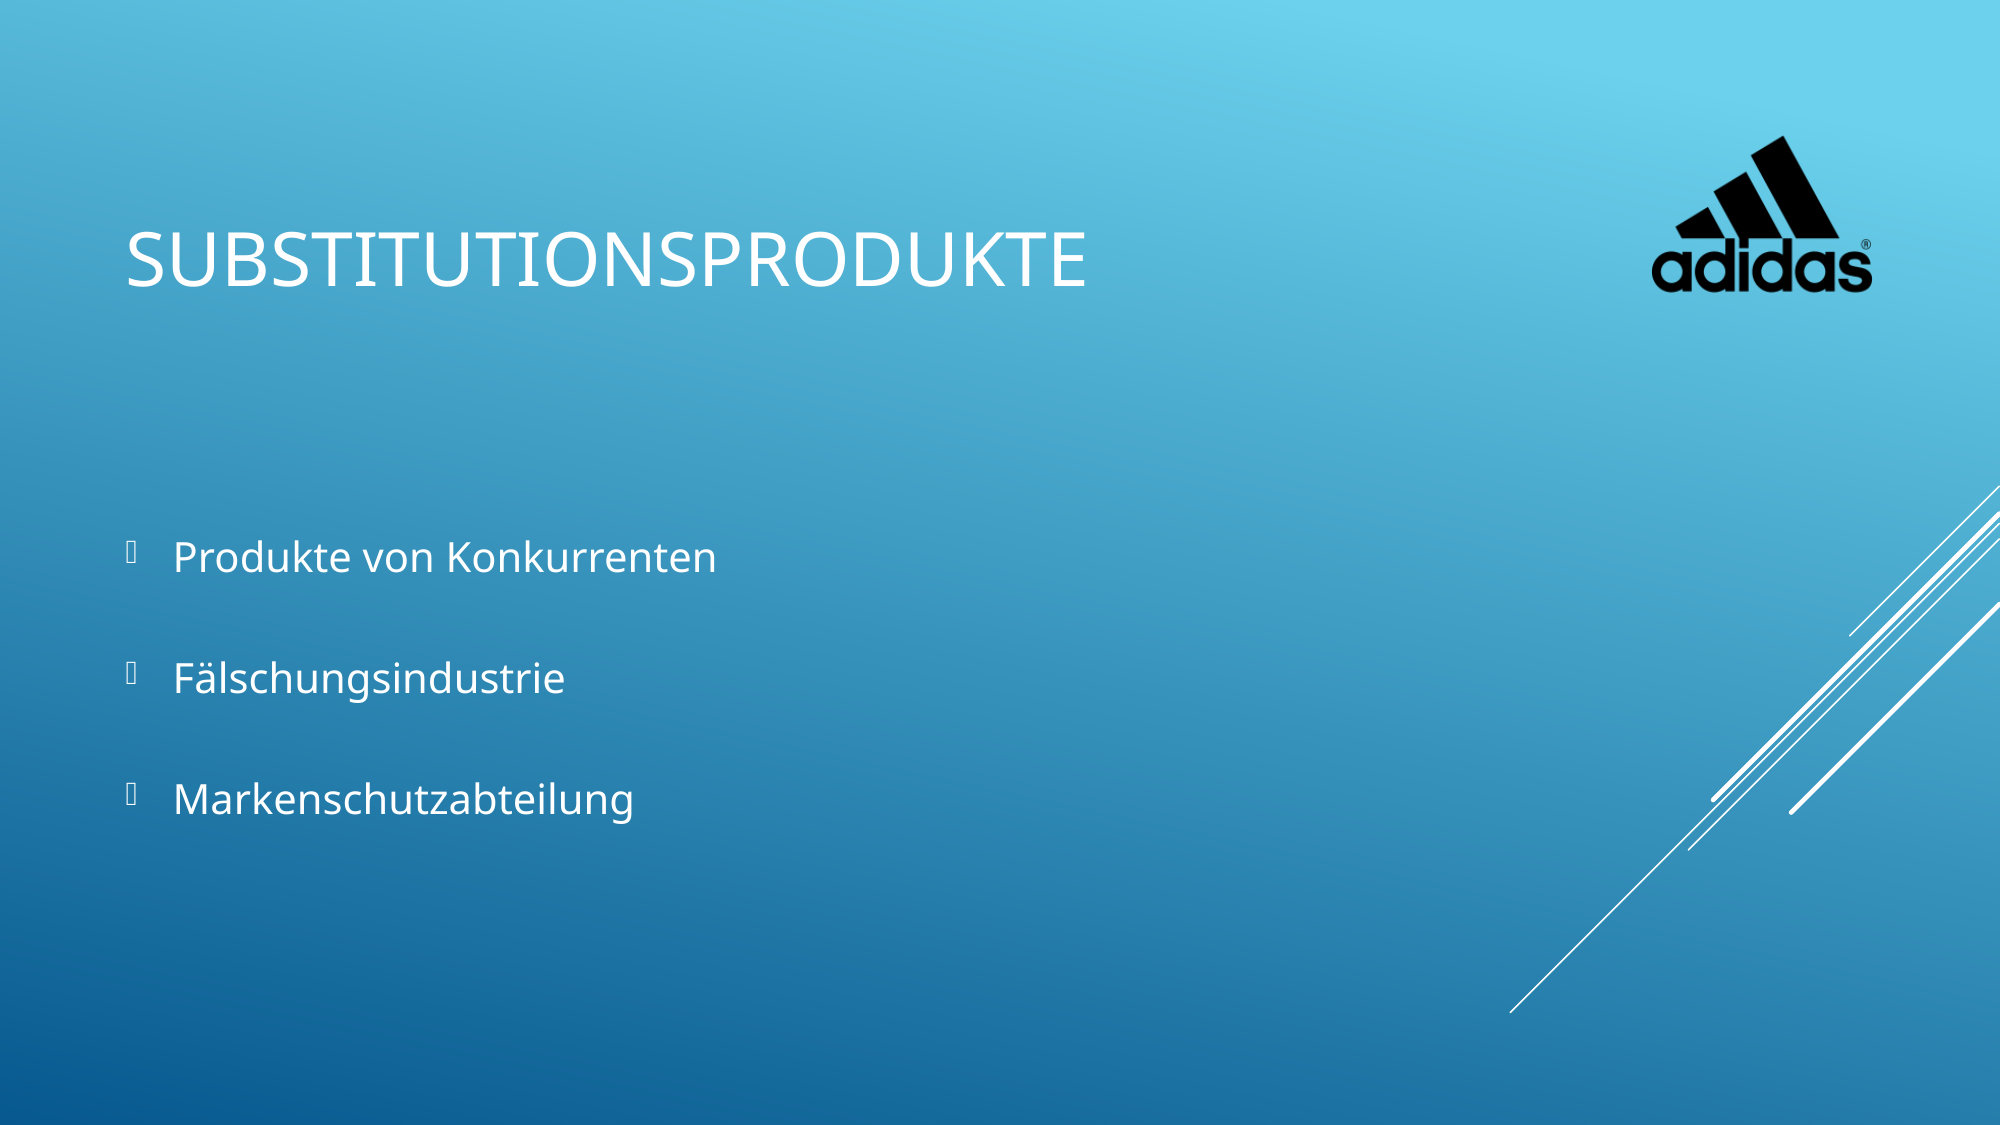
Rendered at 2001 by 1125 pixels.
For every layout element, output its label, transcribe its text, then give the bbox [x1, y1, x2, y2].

picture [1649, 132, 1874, 295]
title Substitutionsprodukte [110, 133, 1511, 380]
list Produkte von Konkurrenten Fälschungsindustrie Markenschutzabteilung [110, 380, 1511, 974]
